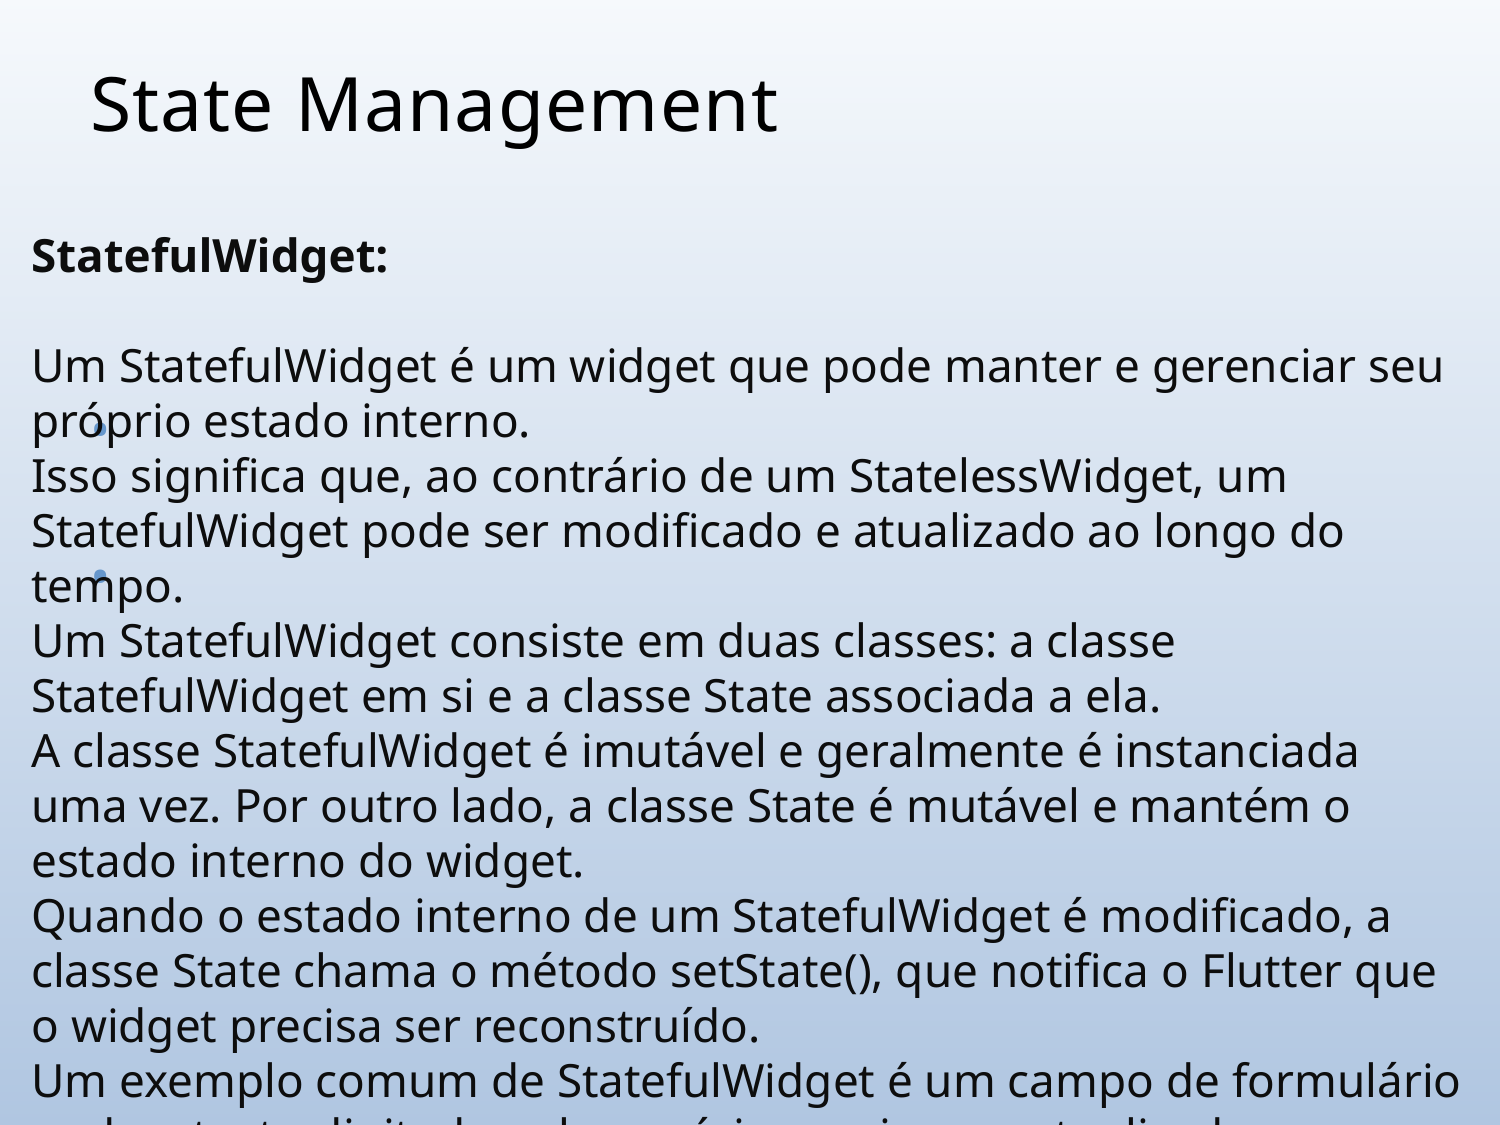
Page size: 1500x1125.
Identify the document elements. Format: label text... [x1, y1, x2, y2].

text_box StatefulWidget: Um StatefulWidget é um widget que pode manter e gerenciar seu próprio estado interno. Isso significa que, ao contrário de um StatelessWidget, um StatefulWidget pode ser modificado e atualizado ao longo do tempo. Um StatefulWidget consiste em duas classes: a classe StatefulWidget em si e a classe State associada a ela. A classe StatefulWidget é imutável e geralmente é instanciada uma vez. Por outro lado, a classe State é mutável e mantém o estado interno do widget. Quando o estado interno de um StatefulWidget é modificado, a classe State chama o método setState(), que notifica o Flutter que o widget precisa ser reconstruído. Um exemplo comum de StatefulWidget é um campo de formulário onde o texto digitado pelo usuário precisa ser atualizado dinamicamente à medida que é inserido. [31, 224, 1469, 1125]
title State Management [0, 0, 1500, 245]
